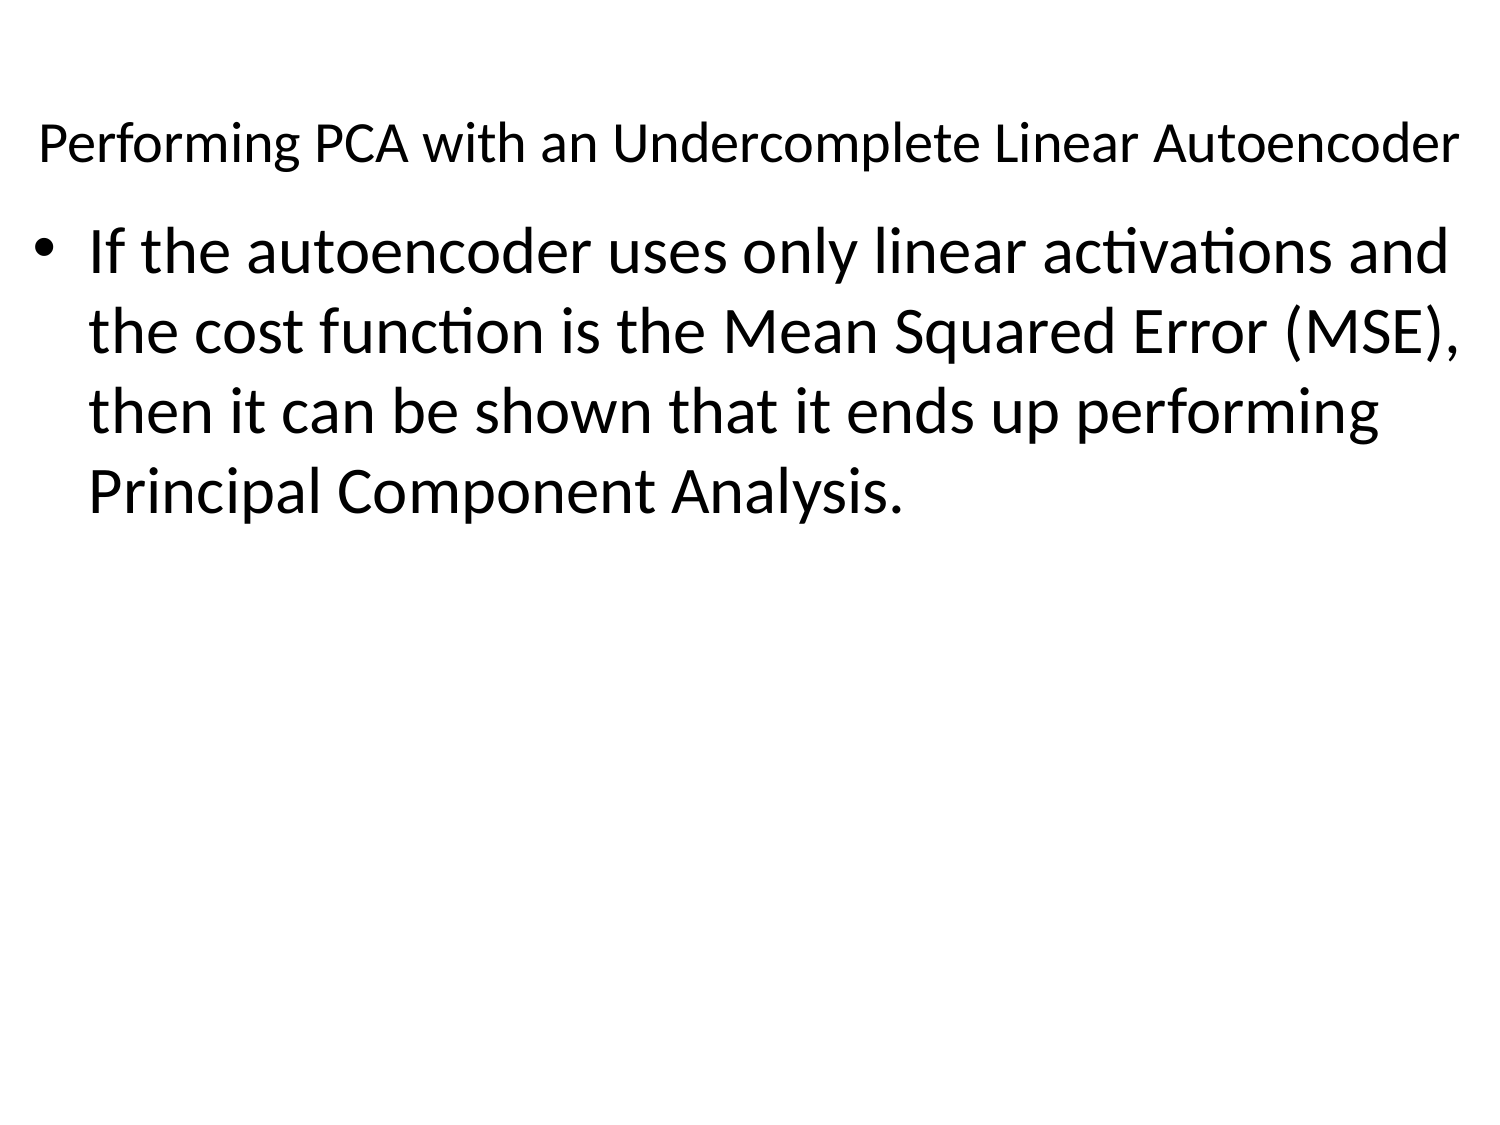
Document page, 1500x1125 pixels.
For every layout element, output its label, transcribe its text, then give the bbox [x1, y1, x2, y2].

list If the autoencoder uses only linear activations and the cost function is the Mean Squared Error (MSE), then it can be shown that it ends up performing Principal Component Analysis. [17, 199, 1500, 1043]
title Performing PCA with an Undercomplete Linear Autoencoder [0, 45, 1500, 233]
